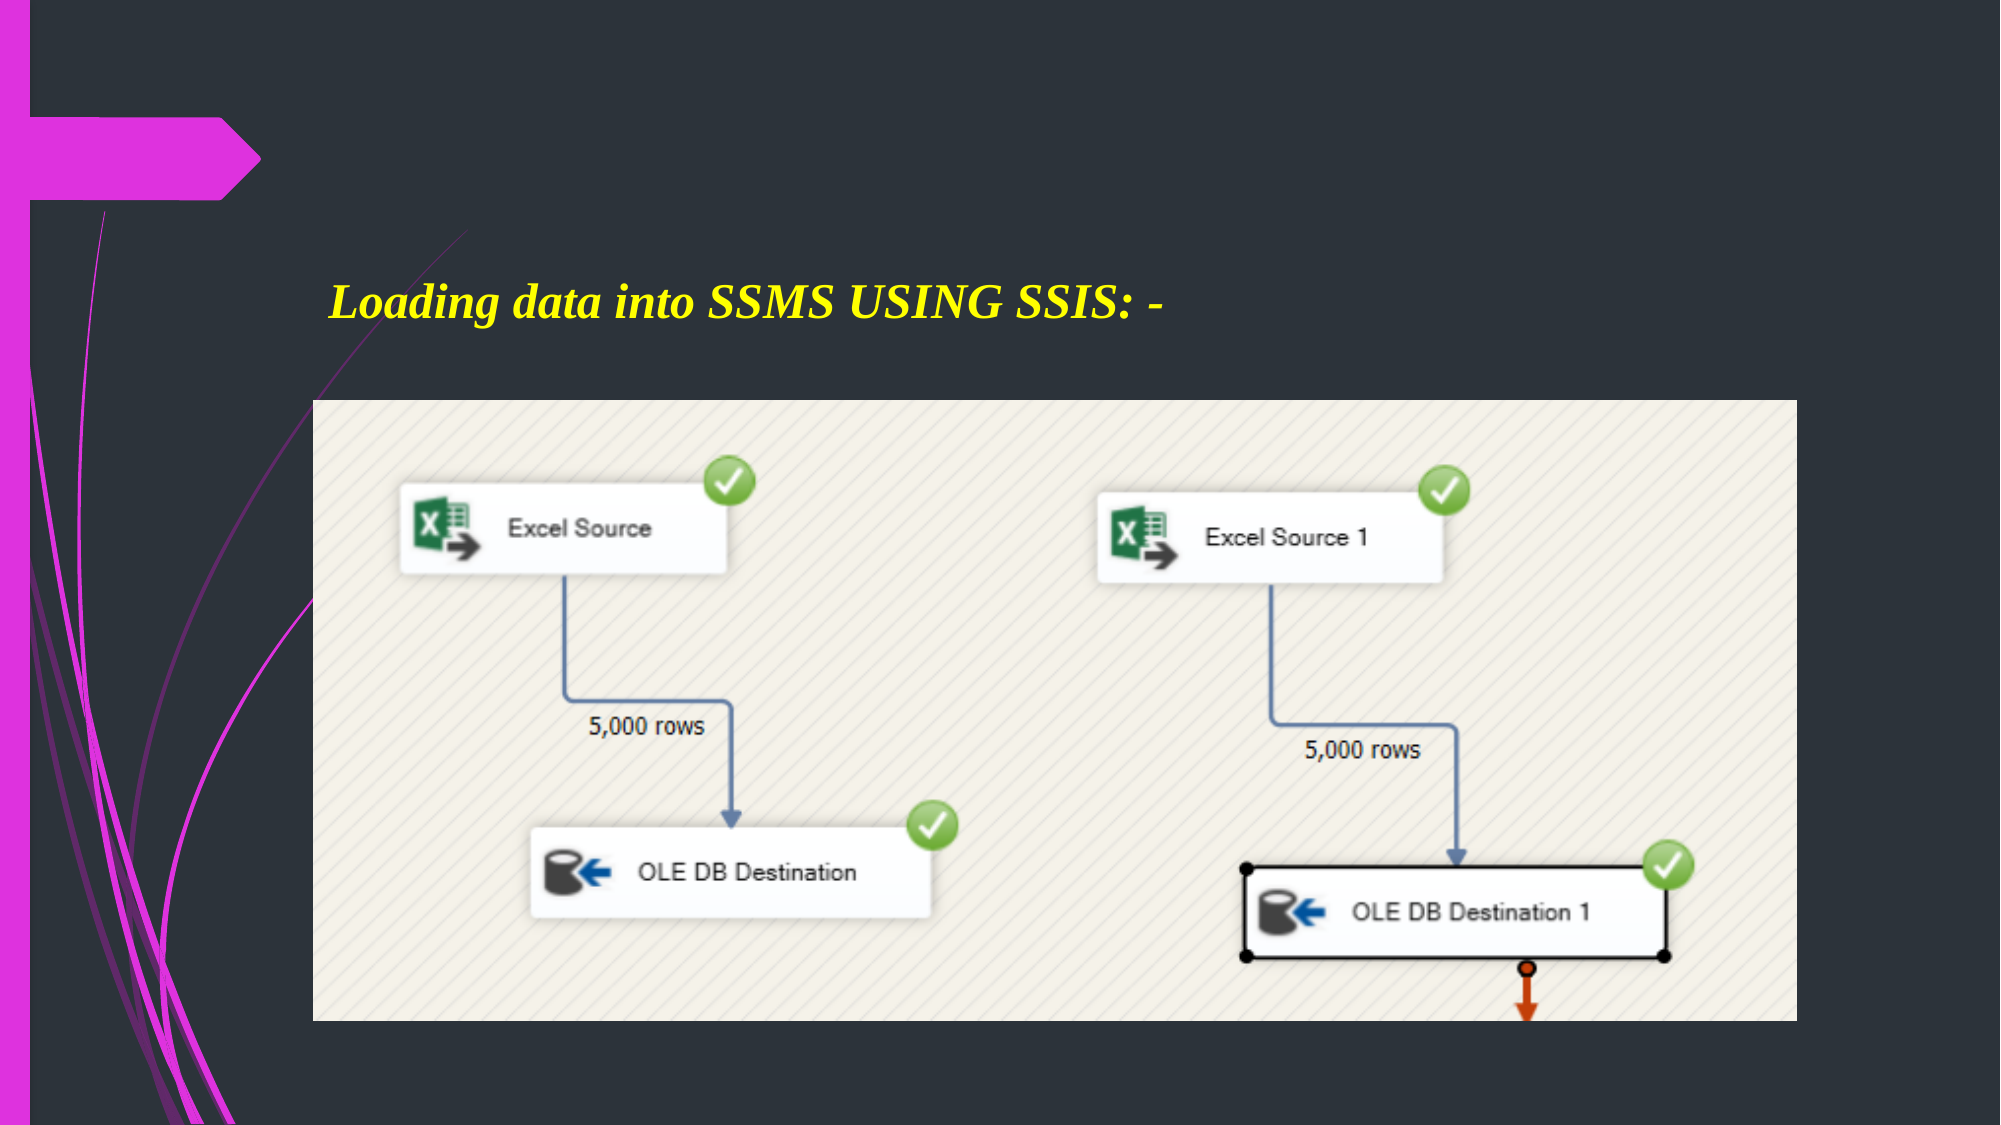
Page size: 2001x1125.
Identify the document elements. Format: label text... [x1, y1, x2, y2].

text_box Loading data into SSMS USING SSIS: - [313, 257, 1314, 337]
picture [313, 400, 1798, 1021]
